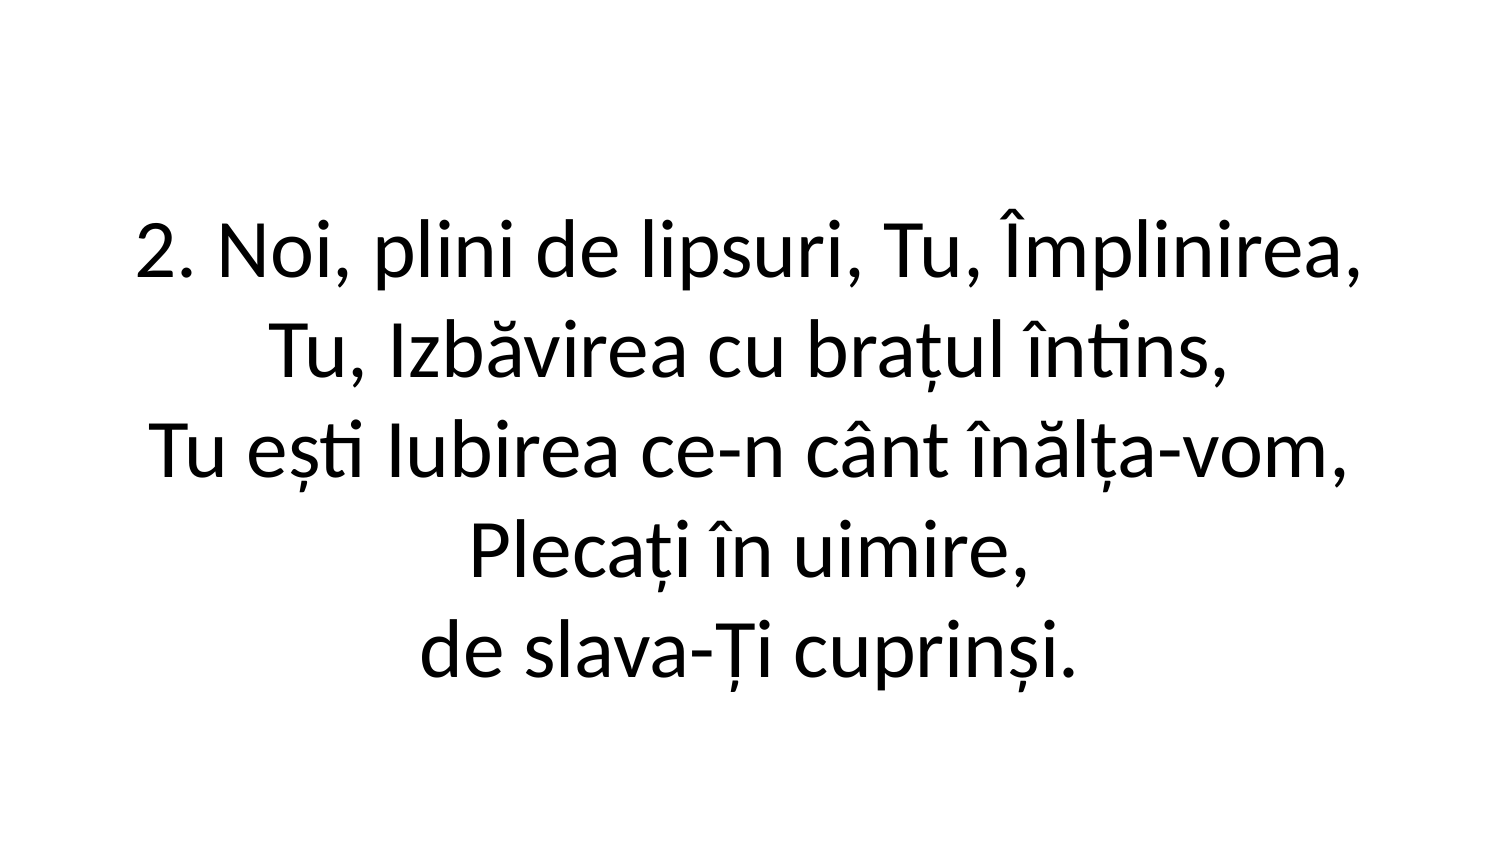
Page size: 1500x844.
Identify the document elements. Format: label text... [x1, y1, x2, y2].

text_box 2. Noi, plini de lipsuri, Tu, Împlinirea, Tu, Izbăvirea cu brațul întins, Tu ești Iubirea ce-n cânt înălța-vom, Plecați în uimire, de slava-Ți cuprinși. [119, 142, 1381, 702]
